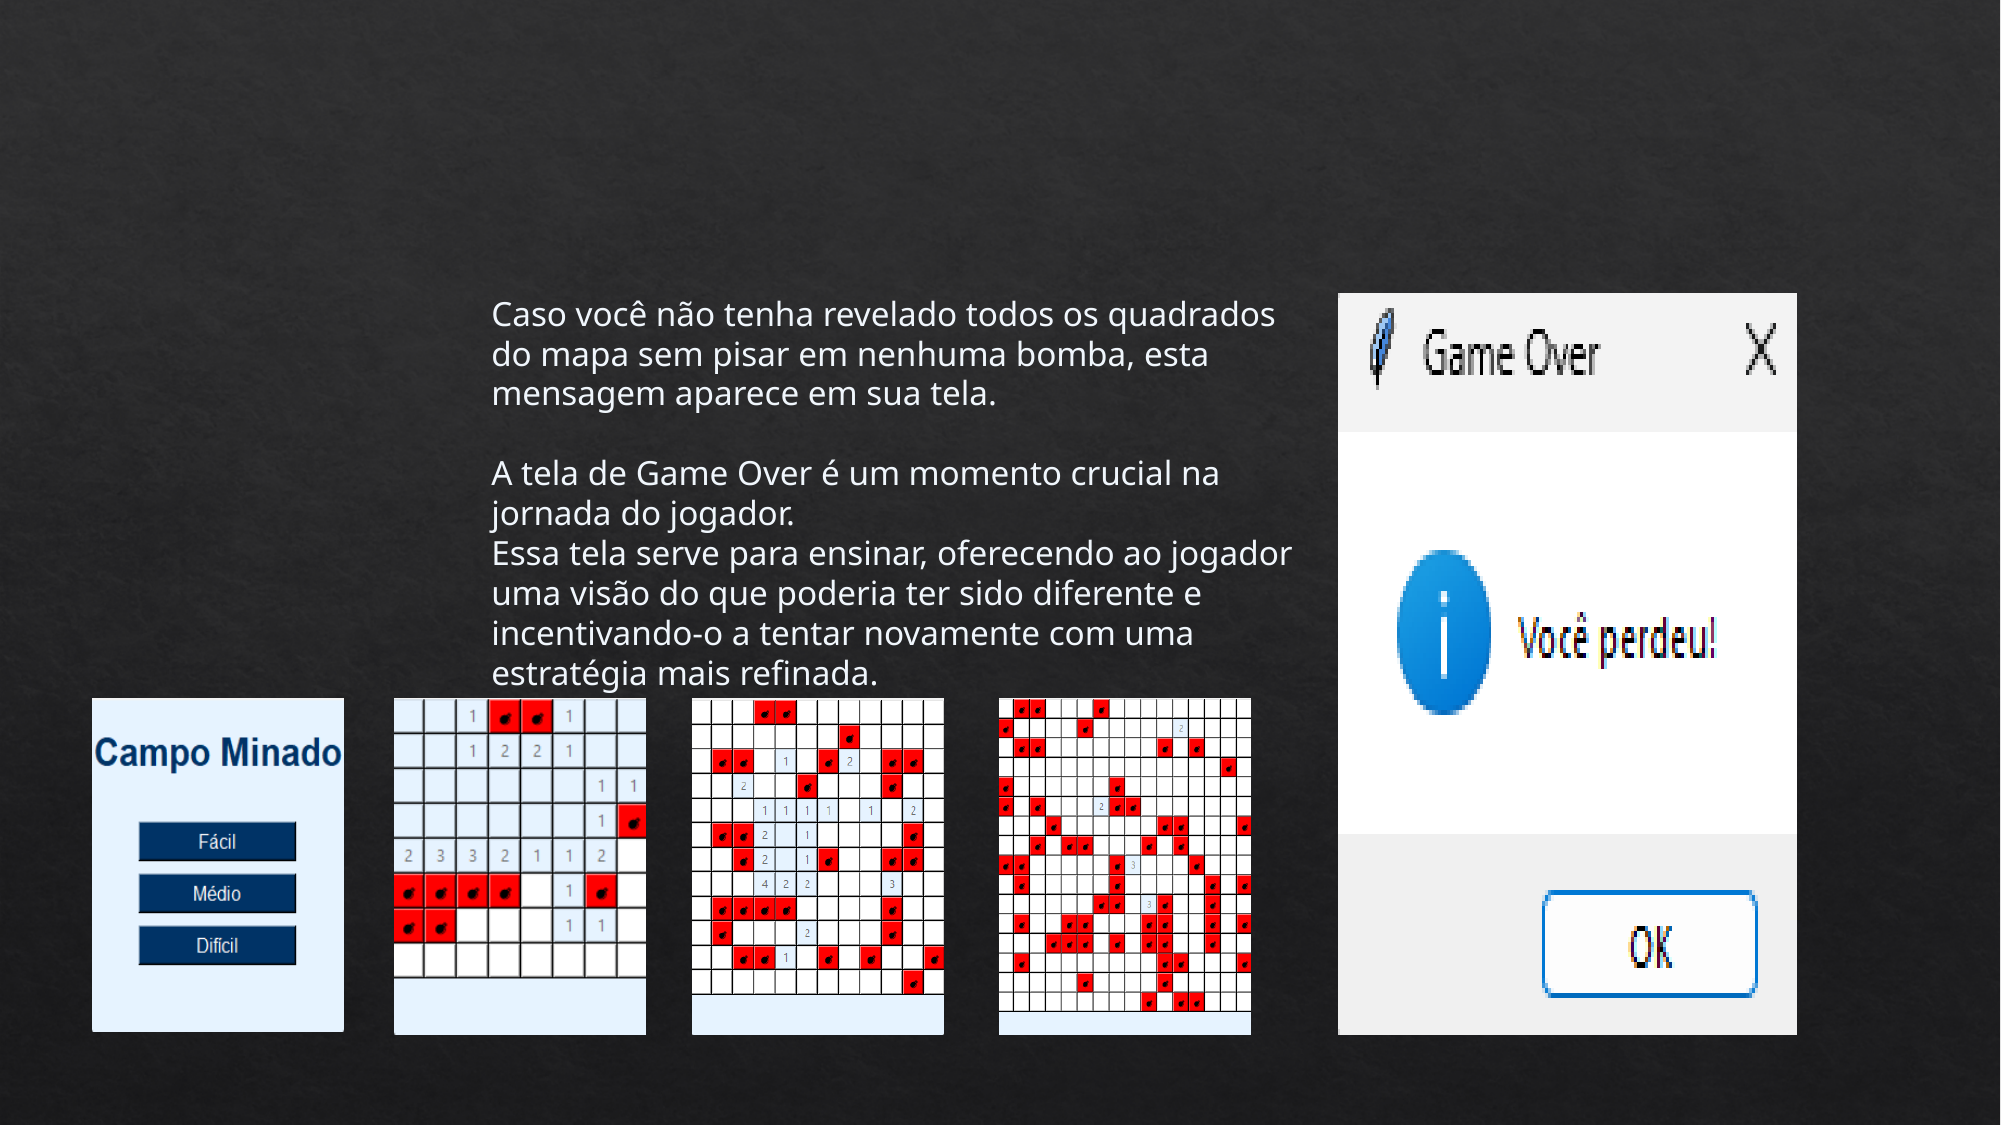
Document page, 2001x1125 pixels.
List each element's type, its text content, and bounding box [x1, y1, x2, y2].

picture [394, 698, 646, 1035]
text_box Caso você não tenha revelado todos os quadrados do mapa sem pisar em nenhuma bomba, esta mensagem aparece em sua tela. A tela de Game Over é um momento crucial na jornada do jogador. Essa tela serve para ensinar, oferecendo ao jogador uma visão do que poderia ter sido diferente e incentivando-o a tentar novamente com uma estratégia mais refinada. [476, 285, 1324, 700]
picture [692, 698, 944, 1035]
picture [1338, 293, 1797, 1035]
picture [92, 698, 344, 1033]
picture [999, 698, 1251, 1035]
